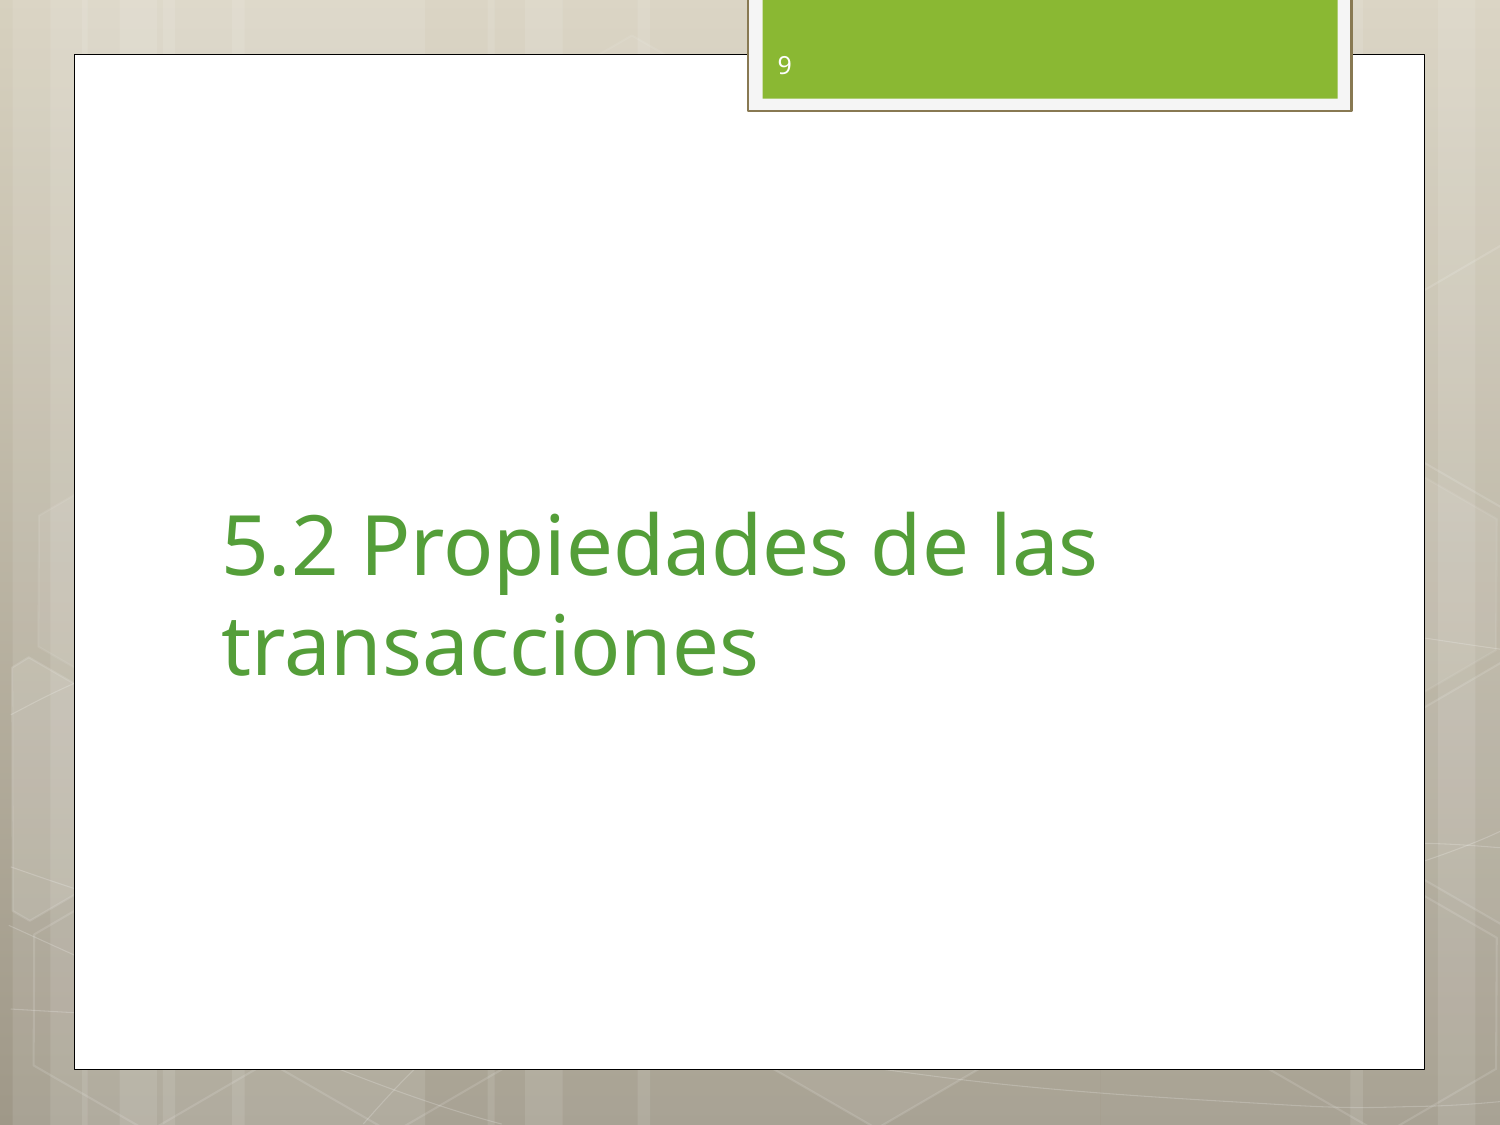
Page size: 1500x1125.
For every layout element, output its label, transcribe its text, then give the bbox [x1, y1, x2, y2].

title 5.2 Propiedades de las transacciones [206, 475, 1296, 700]
slide_number 9 [762, 36, 982, 97]
